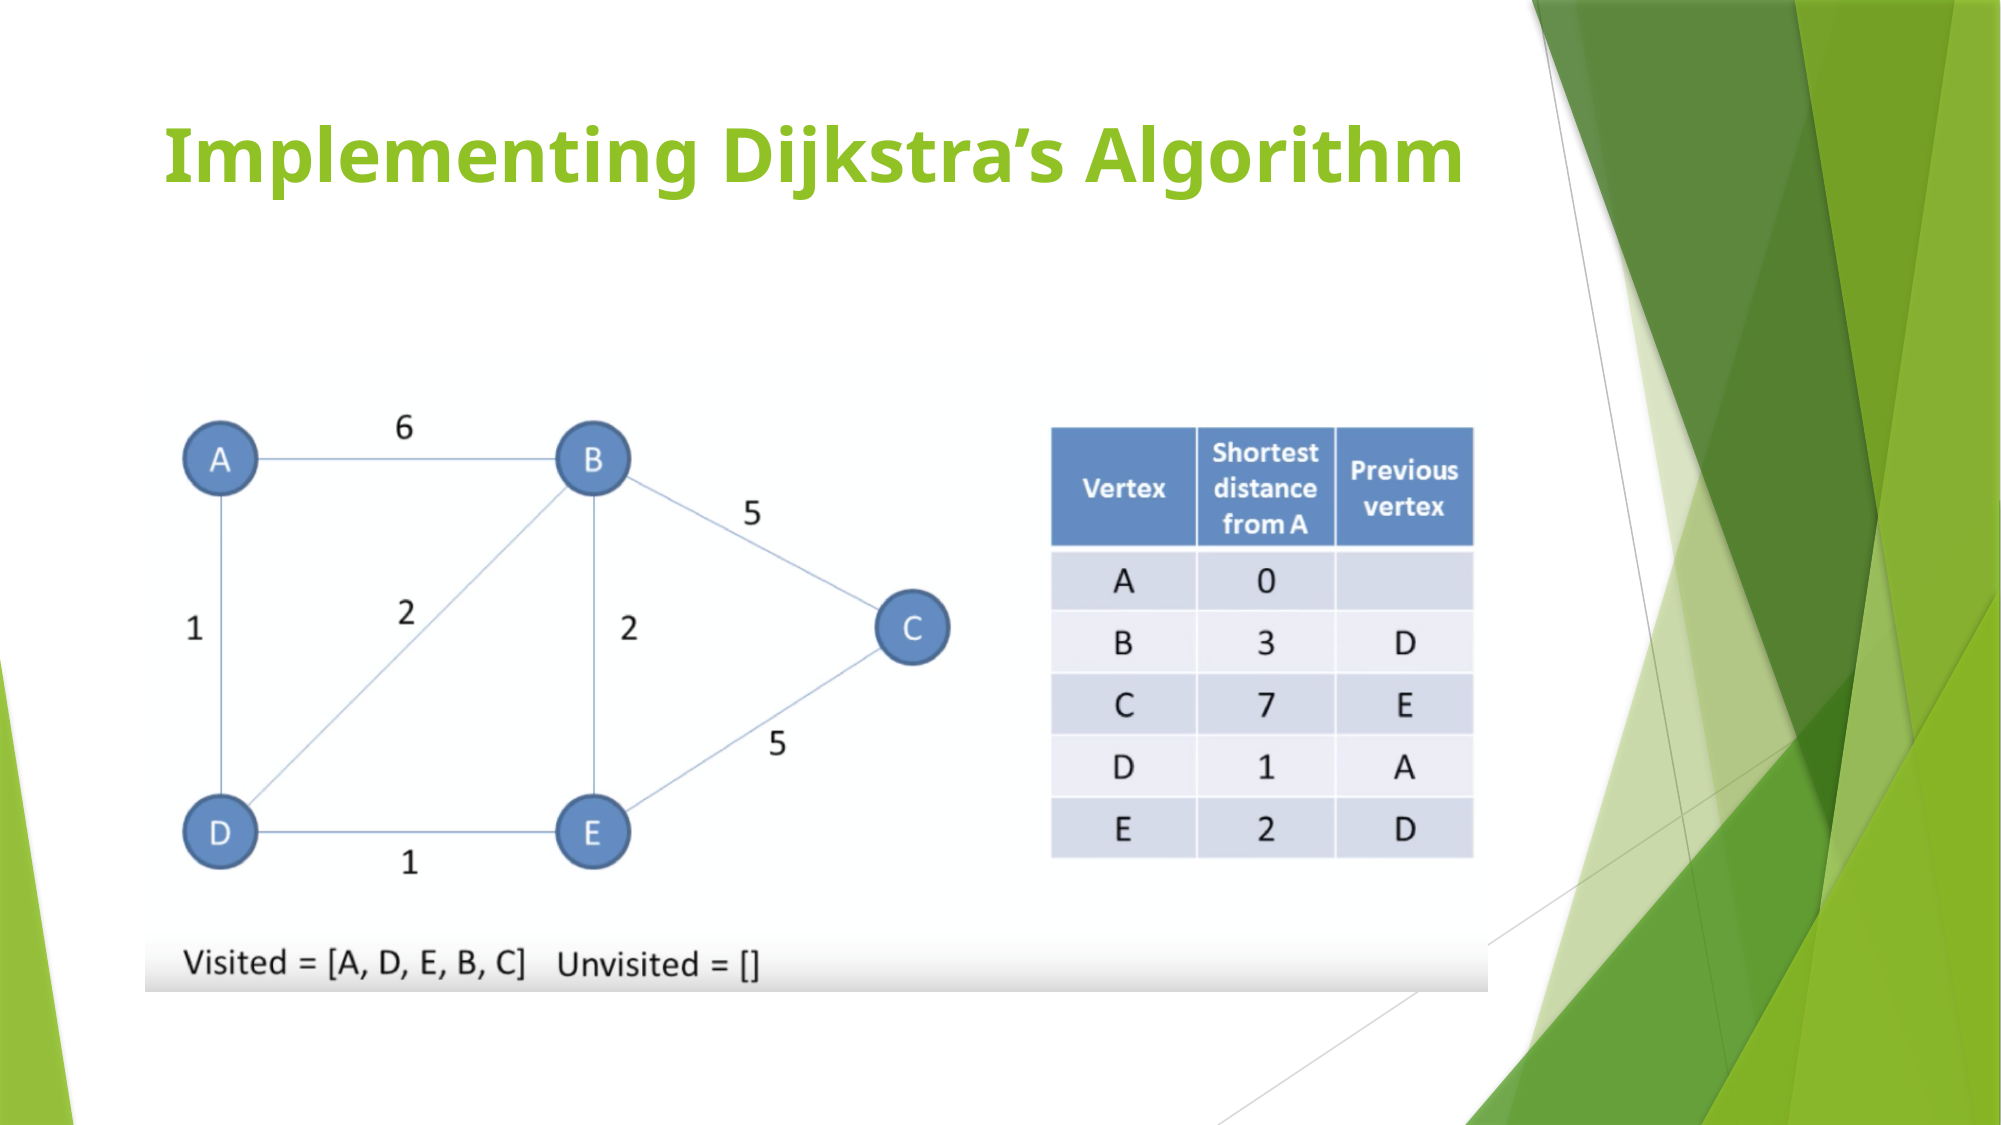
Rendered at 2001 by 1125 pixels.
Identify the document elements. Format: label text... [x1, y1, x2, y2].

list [144, 353, 1488, 992]
title Implementing Dijkstra’s Algorithm [111, 99, 1522, 317]
